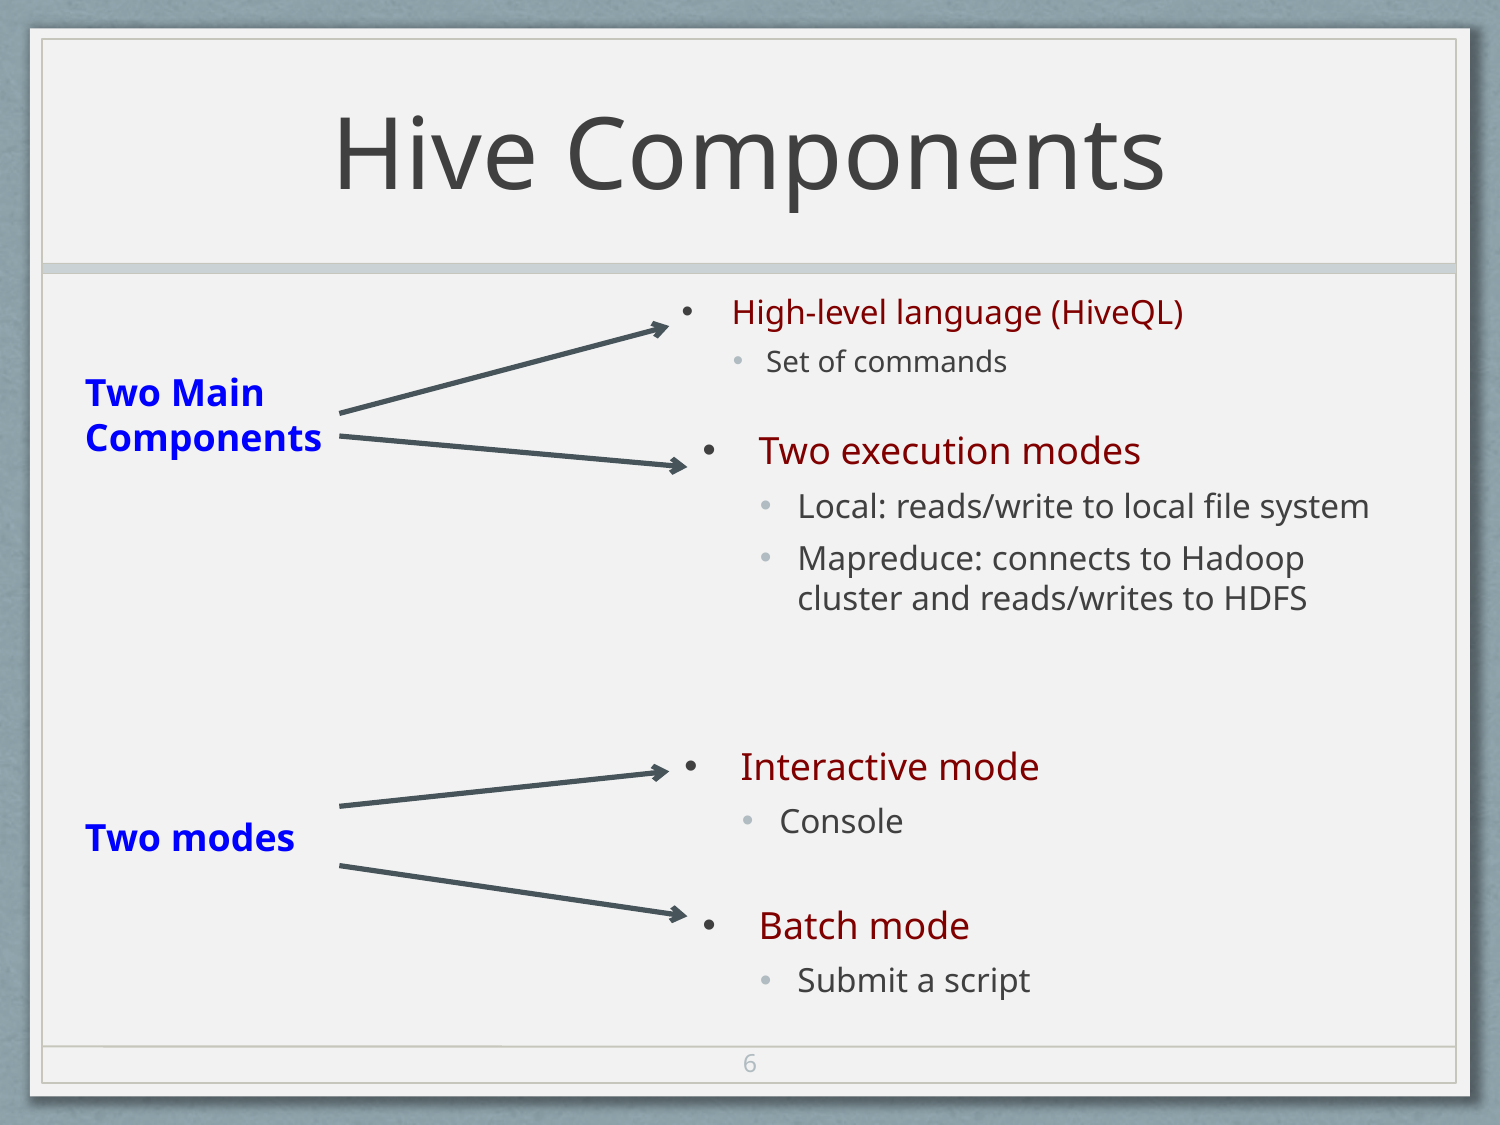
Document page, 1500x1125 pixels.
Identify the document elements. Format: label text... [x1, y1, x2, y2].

slide_number 6 [687, 1042, 813, 1088]
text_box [338, 325, 670, 415]
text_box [338, 865, 688, 917]
text_box Two execution modes Local: reads/write to local file system Mapreduce: connects to Hadoop cluster and reads/writes to HDFS [687, 420, 1395, 645]
text_box Batch mode Submit a script [687, 894, 1281, 1025]
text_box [338, 770, 670, 807]
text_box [338, 435, 688, 468]
text_box Two Main Components [70, 361, 340, 466]
title Hive Components [147, 40, 1353, 260]
text_box Two modes [70, 806, 340, 867]
text_box Interactive mode Console [669, 735, 1263, 866]
list High-level language (HiveQL) Set of commands [666, 283, 1260, 415]
